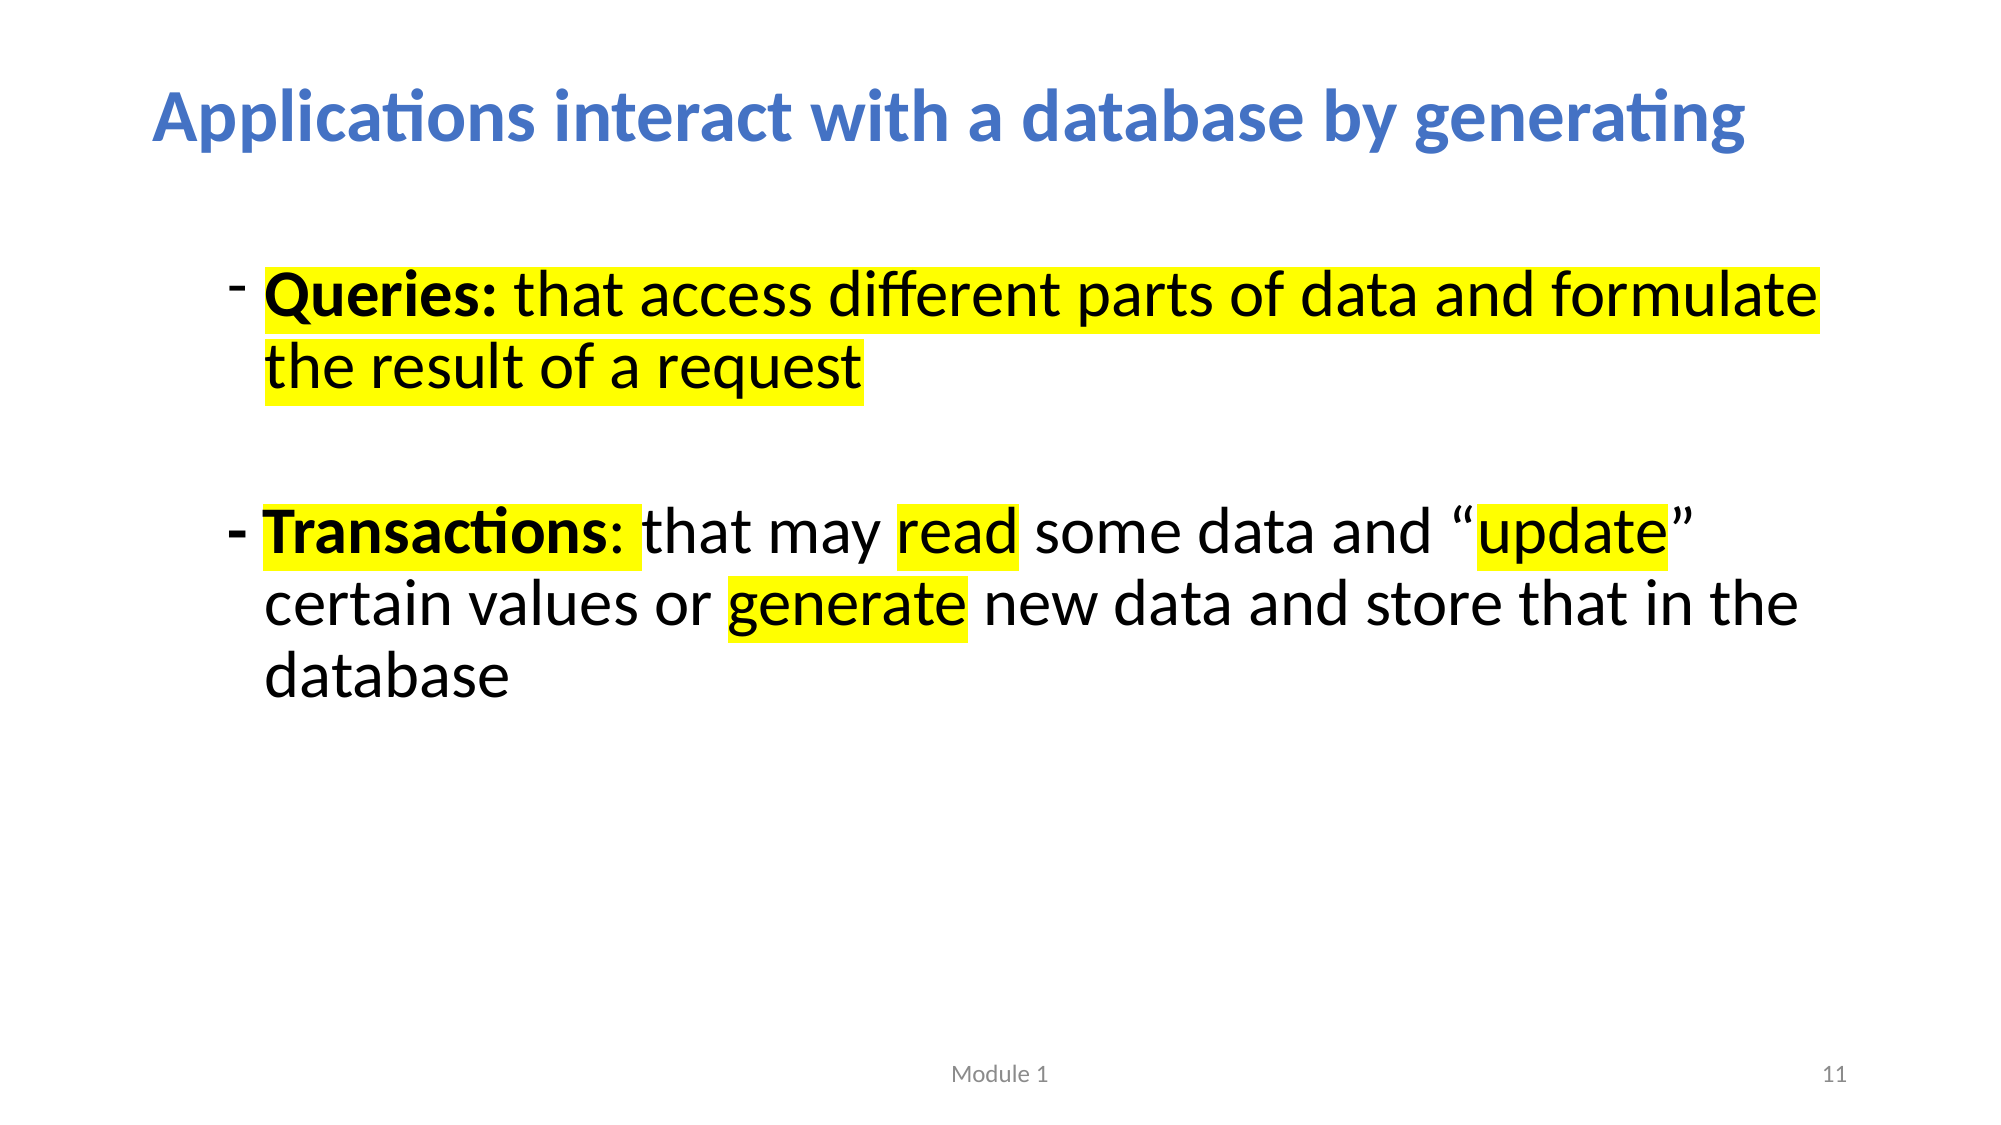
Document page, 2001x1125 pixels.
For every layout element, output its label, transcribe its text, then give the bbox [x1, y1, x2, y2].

list Queries: that access different parts of data and formulate the result of a request - Transactions: that may read some data and “update” certain values or generate new data and store that in the database [137, 251, 1863, 966]
footer Module 1 [662, 1042, 1338, 1103]
slide_number 11 [1412, 1042, 1863, 1103]
title Applications interact with a database by generating [137, 59, 1863, 175]
